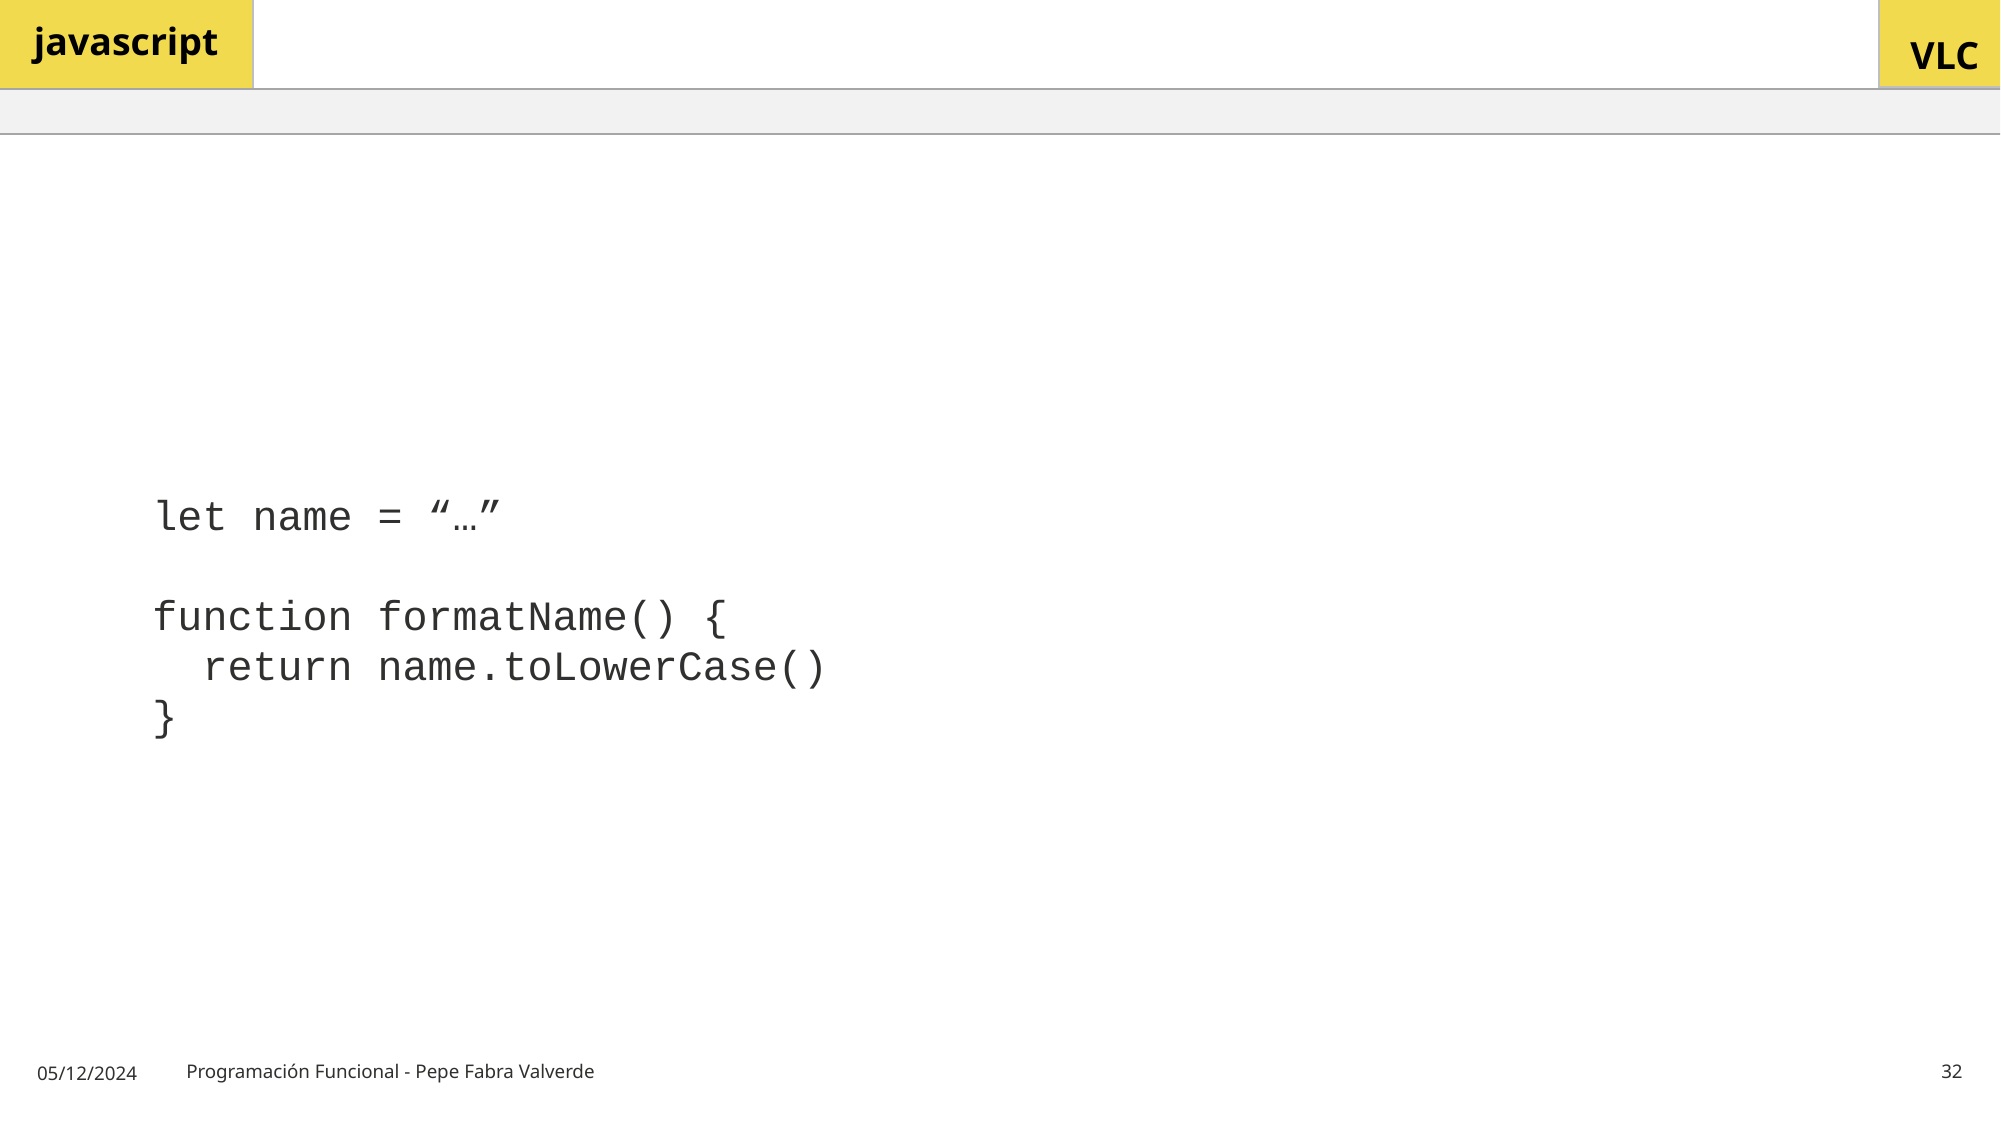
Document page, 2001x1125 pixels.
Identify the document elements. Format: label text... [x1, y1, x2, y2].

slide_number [22, 1042, 166, 1103]
title let name = “…” function formatName() { return name.toLowerCase() } [137, 163, 1863, 1014]
footer Programación Funcional - Pepe Fabra Valverde [171, 1042, 847, 1103]
slide_number 32 [1527, 1042, 1978, 1103]
